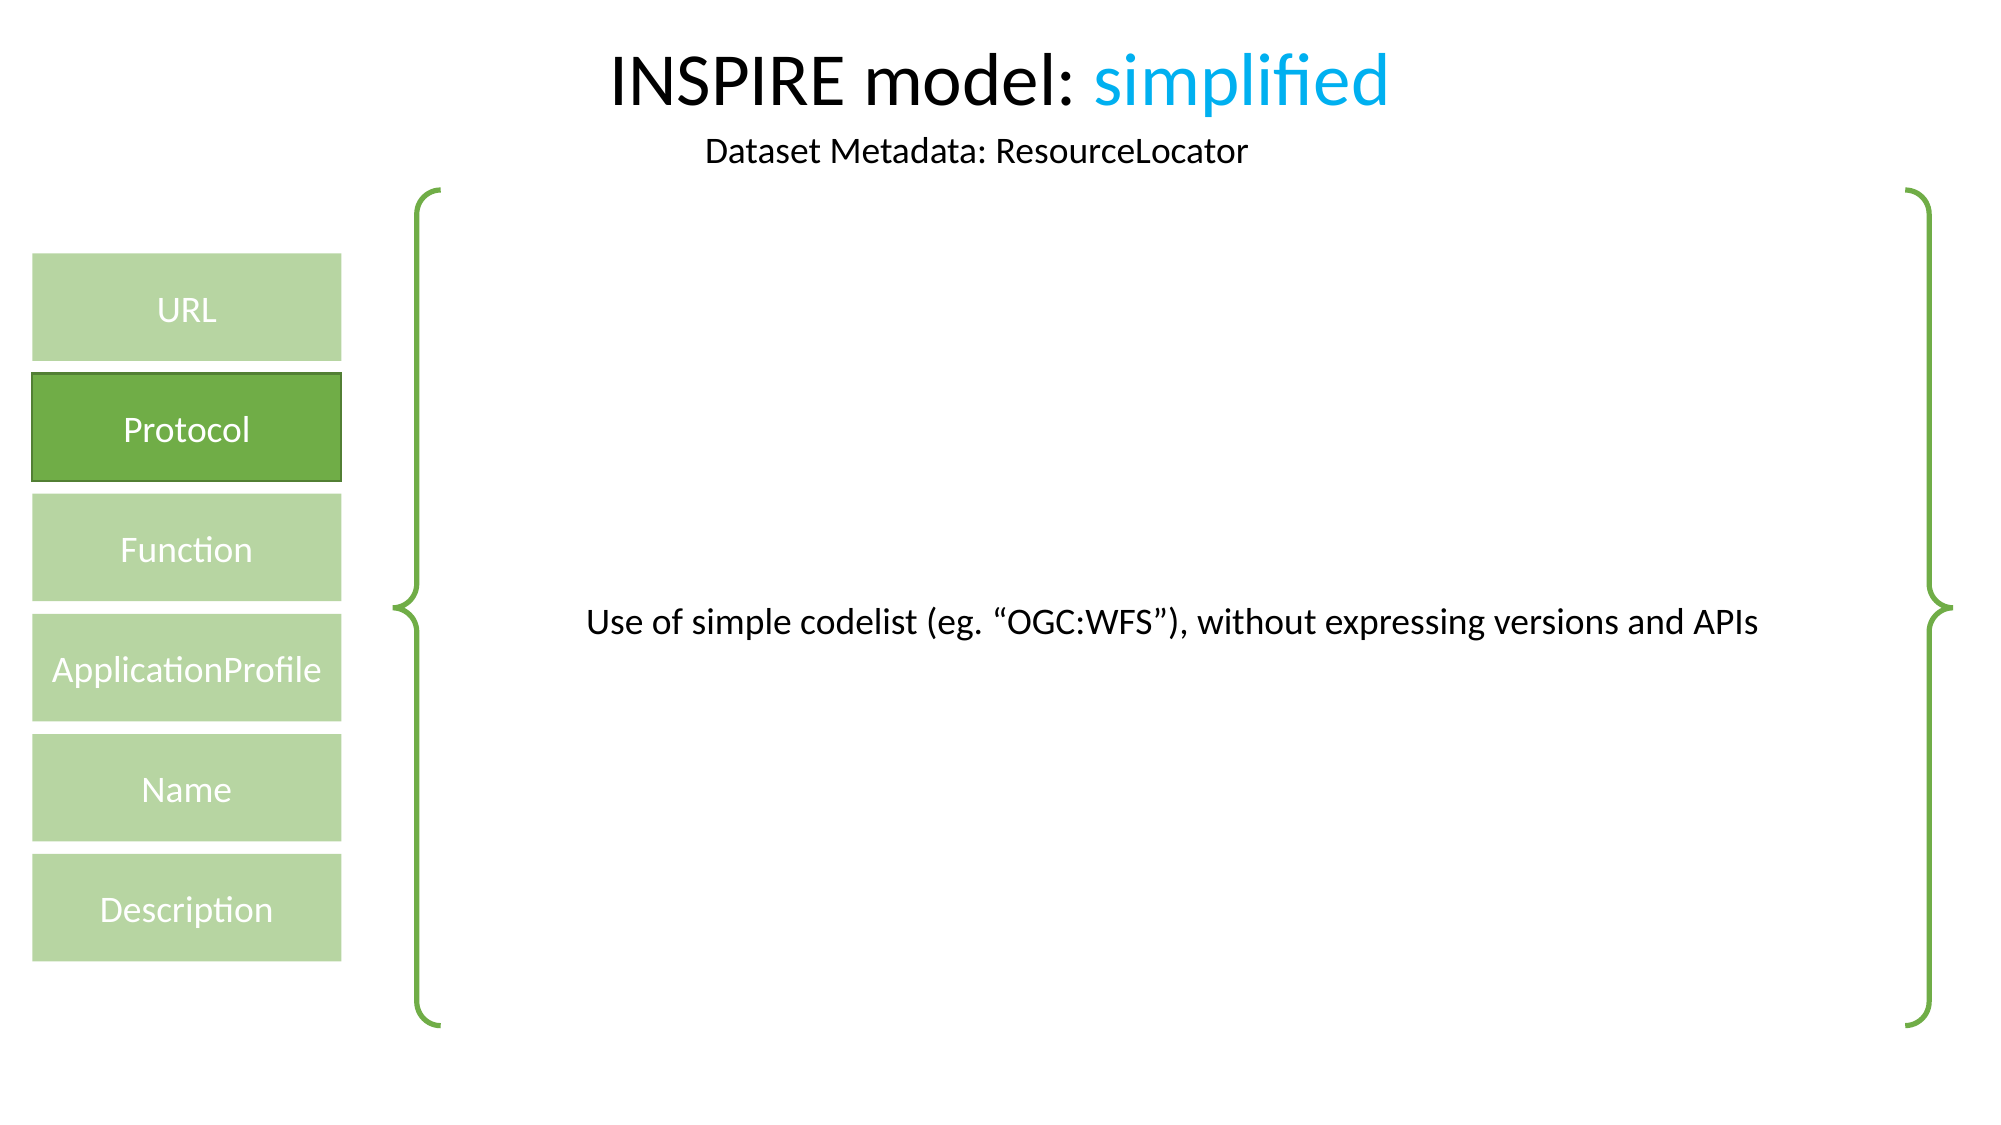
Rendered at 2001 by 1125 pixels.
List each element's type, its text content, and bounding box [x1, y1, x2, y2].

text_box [32, 253, 342, 962]
text_box Use of simple codelist (eg. “OGC:WFS”), without expressing versions and APIs [392, 189, 1954, 1027]
text_box Dataset Metadata: ResourceLocator [690, 128, 1265, 179]
text_box INSPIRE model: simplified [594, 23, 1406, 128]
